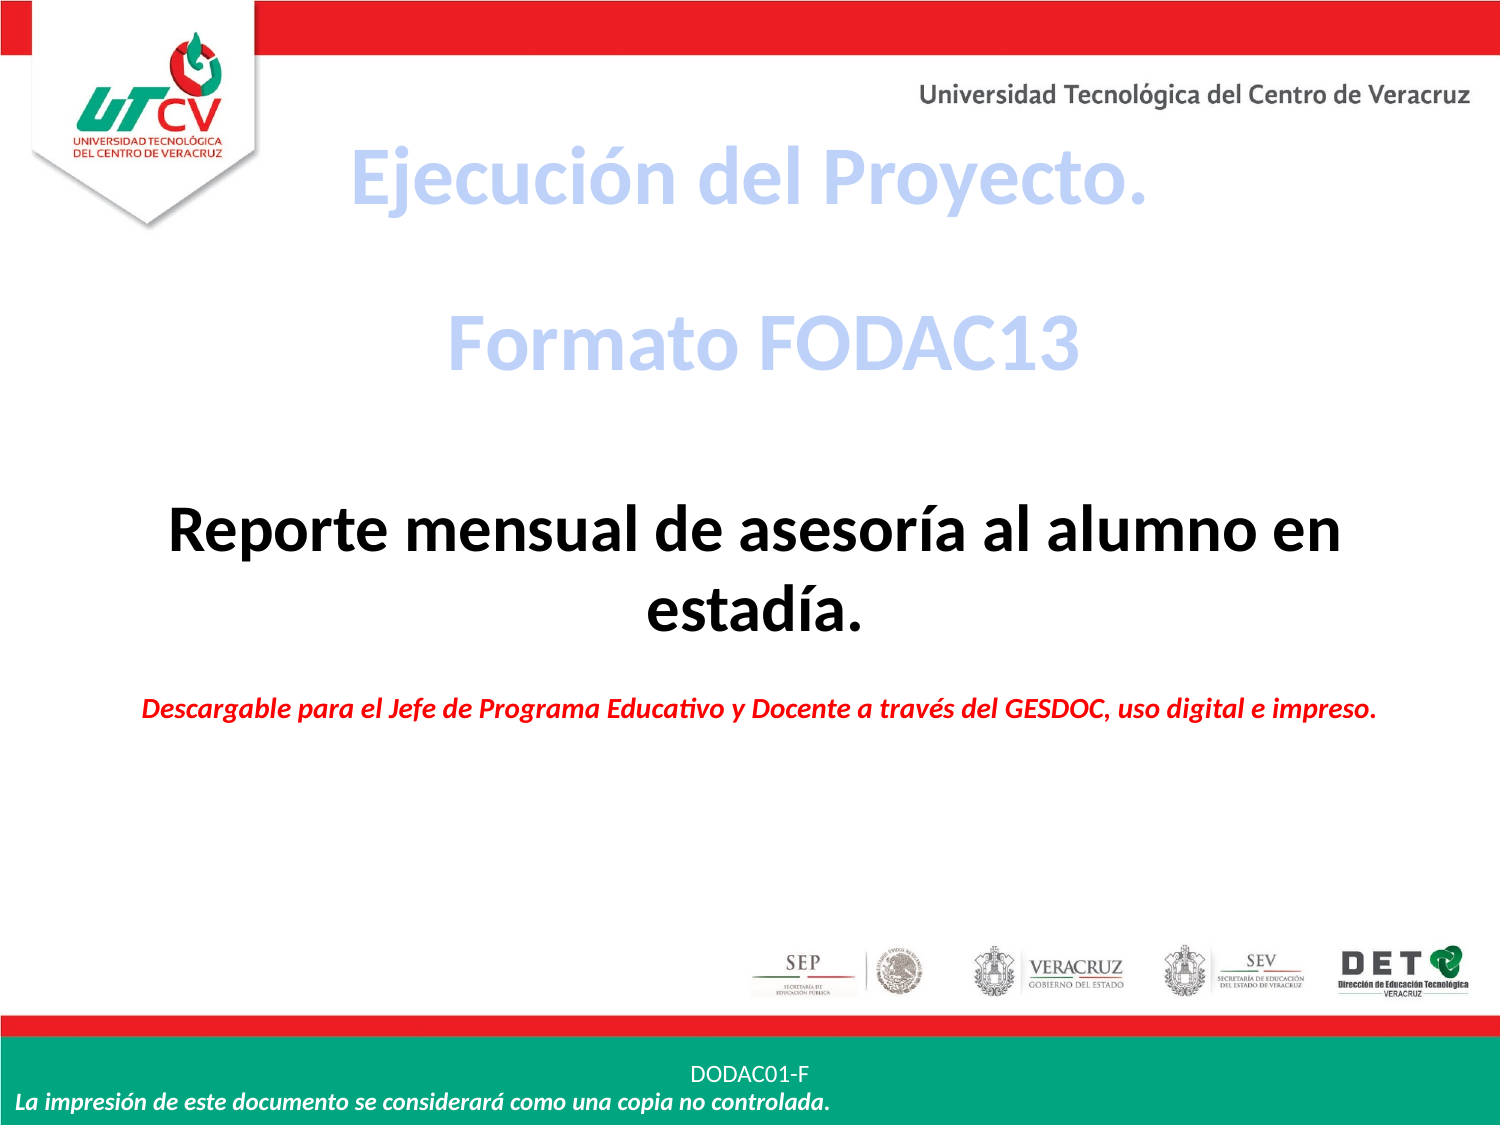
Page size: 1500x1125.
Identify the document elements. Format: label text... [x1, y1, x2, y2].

text_box Ejecución del Proyecto. [330, 113, 1171, 230]
text_box Formato FODAC13 [429, 279, 1100, 396]
picture [0, 0, 1500, 1125]
text_box Reporte mensual de asesoría al alumno en estadía. [118, 476, 1394, 658]
footer DODAC01-F [512, 1042, 988, 1103]
text_box Descargable para el Jefe de Programa Educativo y Docente a través del GESDOC, uso digital e impreso. [122, 681, 1398, 862]
